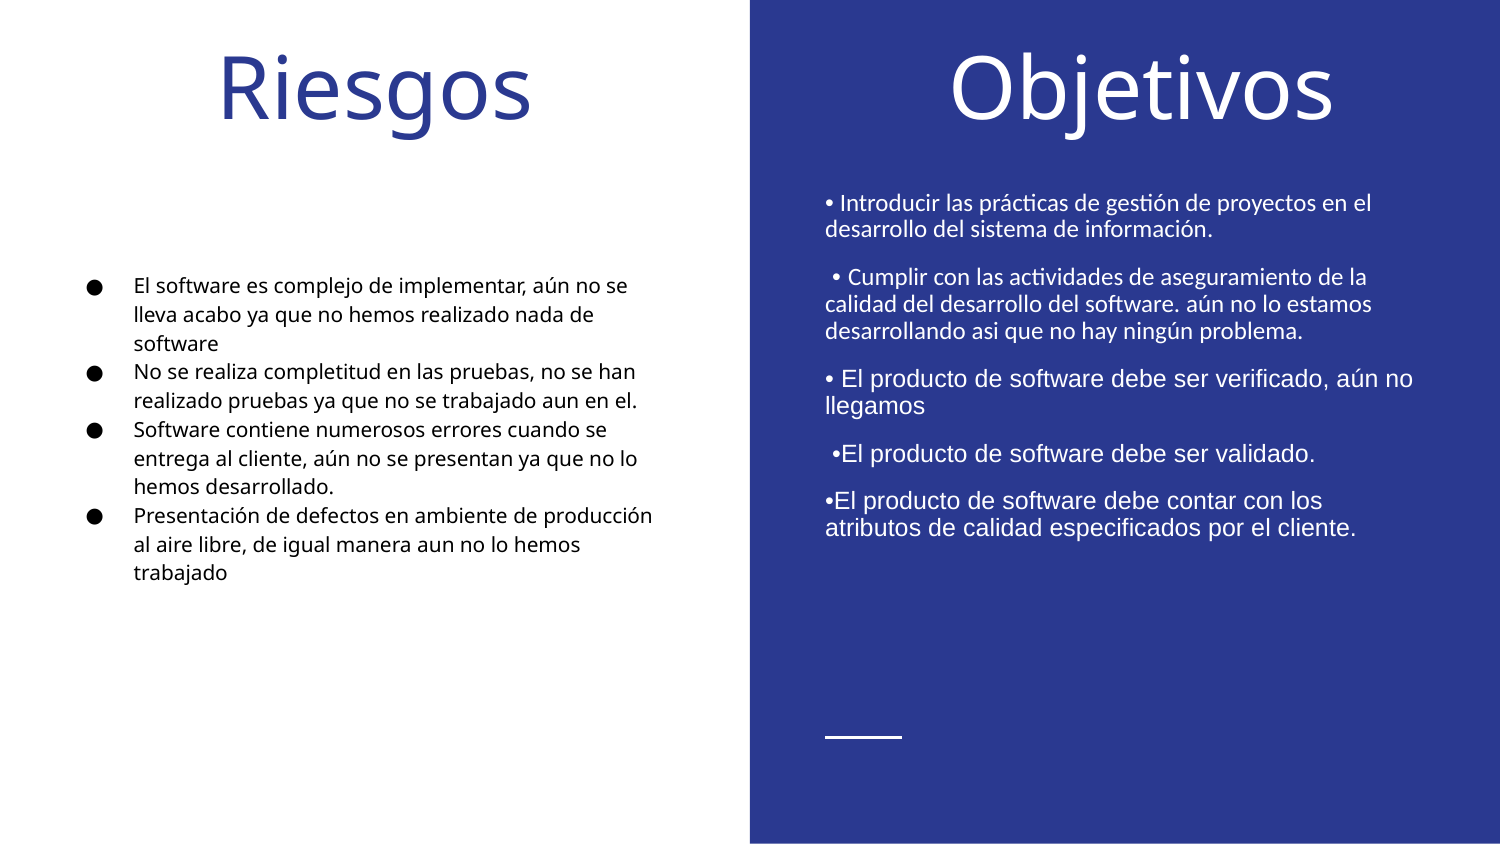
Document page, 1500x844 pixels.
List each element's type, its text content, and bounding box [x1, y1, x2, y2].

title Objetivos [810, 24, 1474, 153]
list El software es complejo de implementar, aún no se lleva acabo ya que no hemos realizado nada de software No se realiza completitud en las pruebas, no se han realizado pruebas ya que no se trabajado aun en el. Software contiene numerosos errores cuando se entrega al cliente, aún no se presentan ya que no lo hemos desarrollado. Presentación de defectos en ambiente de producción al aire libre, de igual manera aun no lo hemos trabajado [43, 160, 673, 767]
list • Introducir las prácticas de gestión de proyectos en el desarrollo del sistema de información. • Cumplir con las actividades de aseguramiento de la calidad del desarrollo del software. aún no lo estamos desarrollando asi que no hay ningún problema. • El producto de software debe ser verificado, aún no llegamos •El producto de software debe ser validado. •El producto de software debe contar con los atributos de calidad especificados por el cliente. [810, 160, 1440, 767]
title Riesgos [43, 24, 708, 153]
